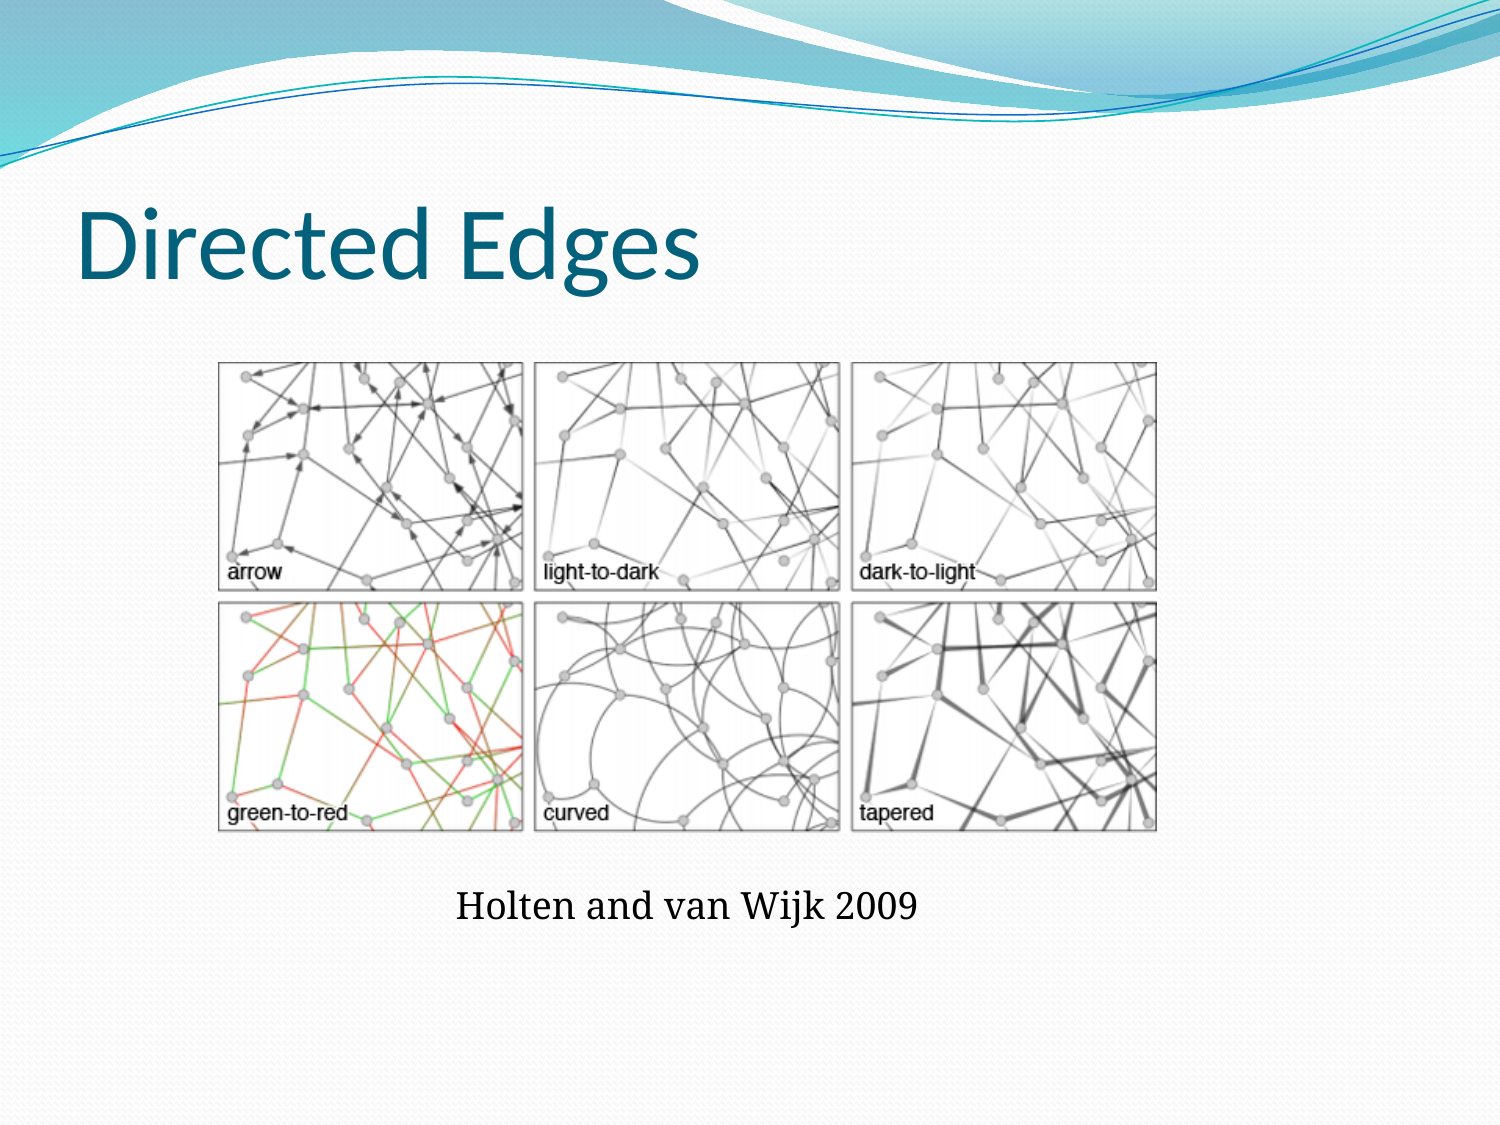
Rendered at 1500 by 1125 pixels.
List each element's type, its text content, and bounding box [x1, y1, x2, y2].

text_box Holten and van Wijk 2009 [212, 874, 1163, 935]
title Directed Edges [75, 165, 1425, 300]
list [218, 362, 1157, 833]
